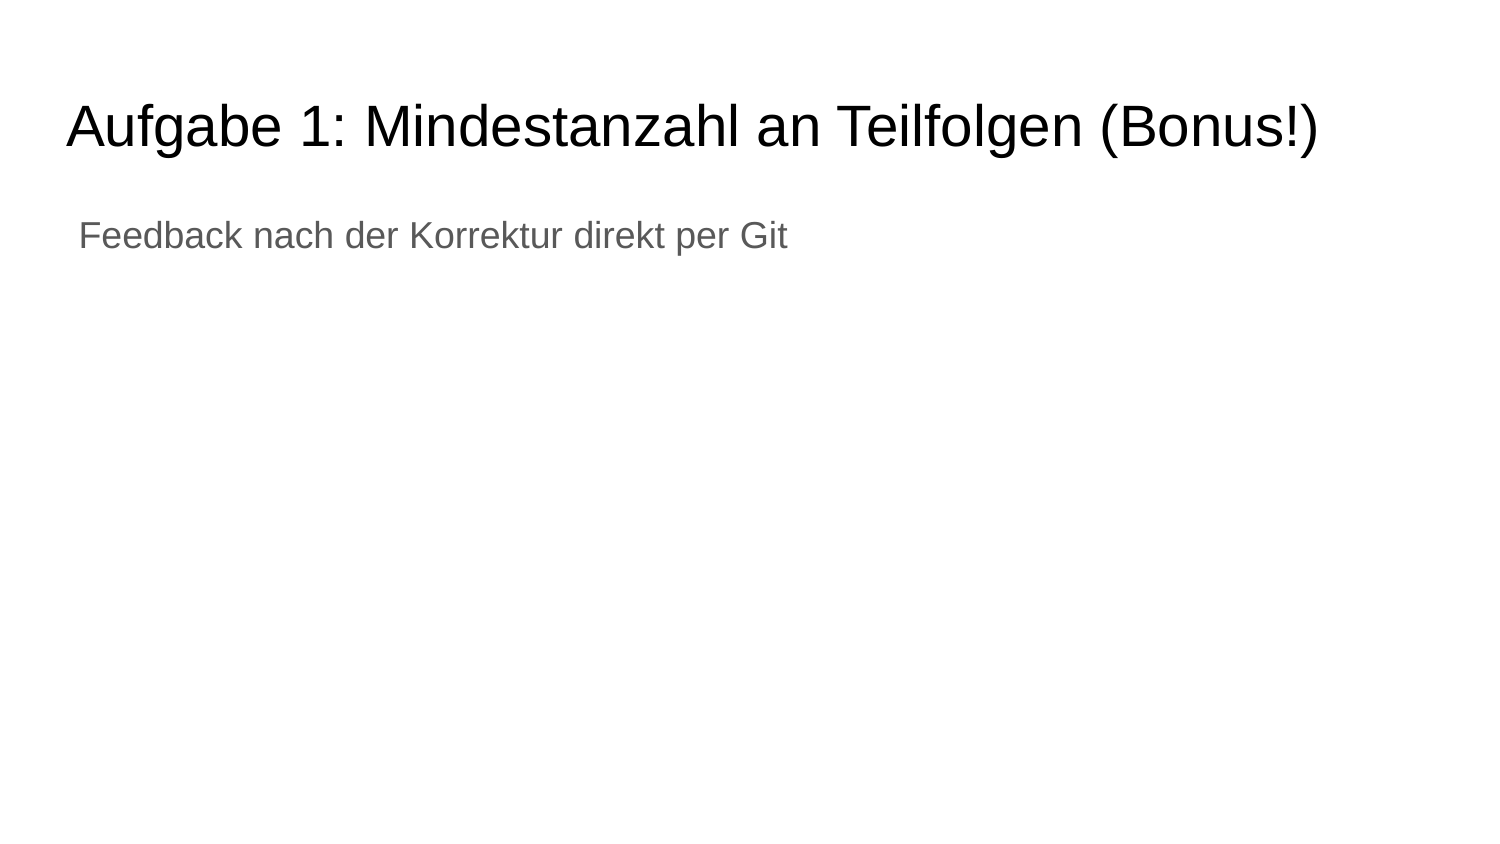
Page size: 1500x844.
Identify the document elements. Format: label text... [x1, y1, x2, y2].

text_box Feedback nach der Korrektur direkt per Git [63, 189, 1462, 741]
title Aufgabe 1: Mindestanzahl an Teilfolgen (Bonus!) [51, 72, 1449, 167]
